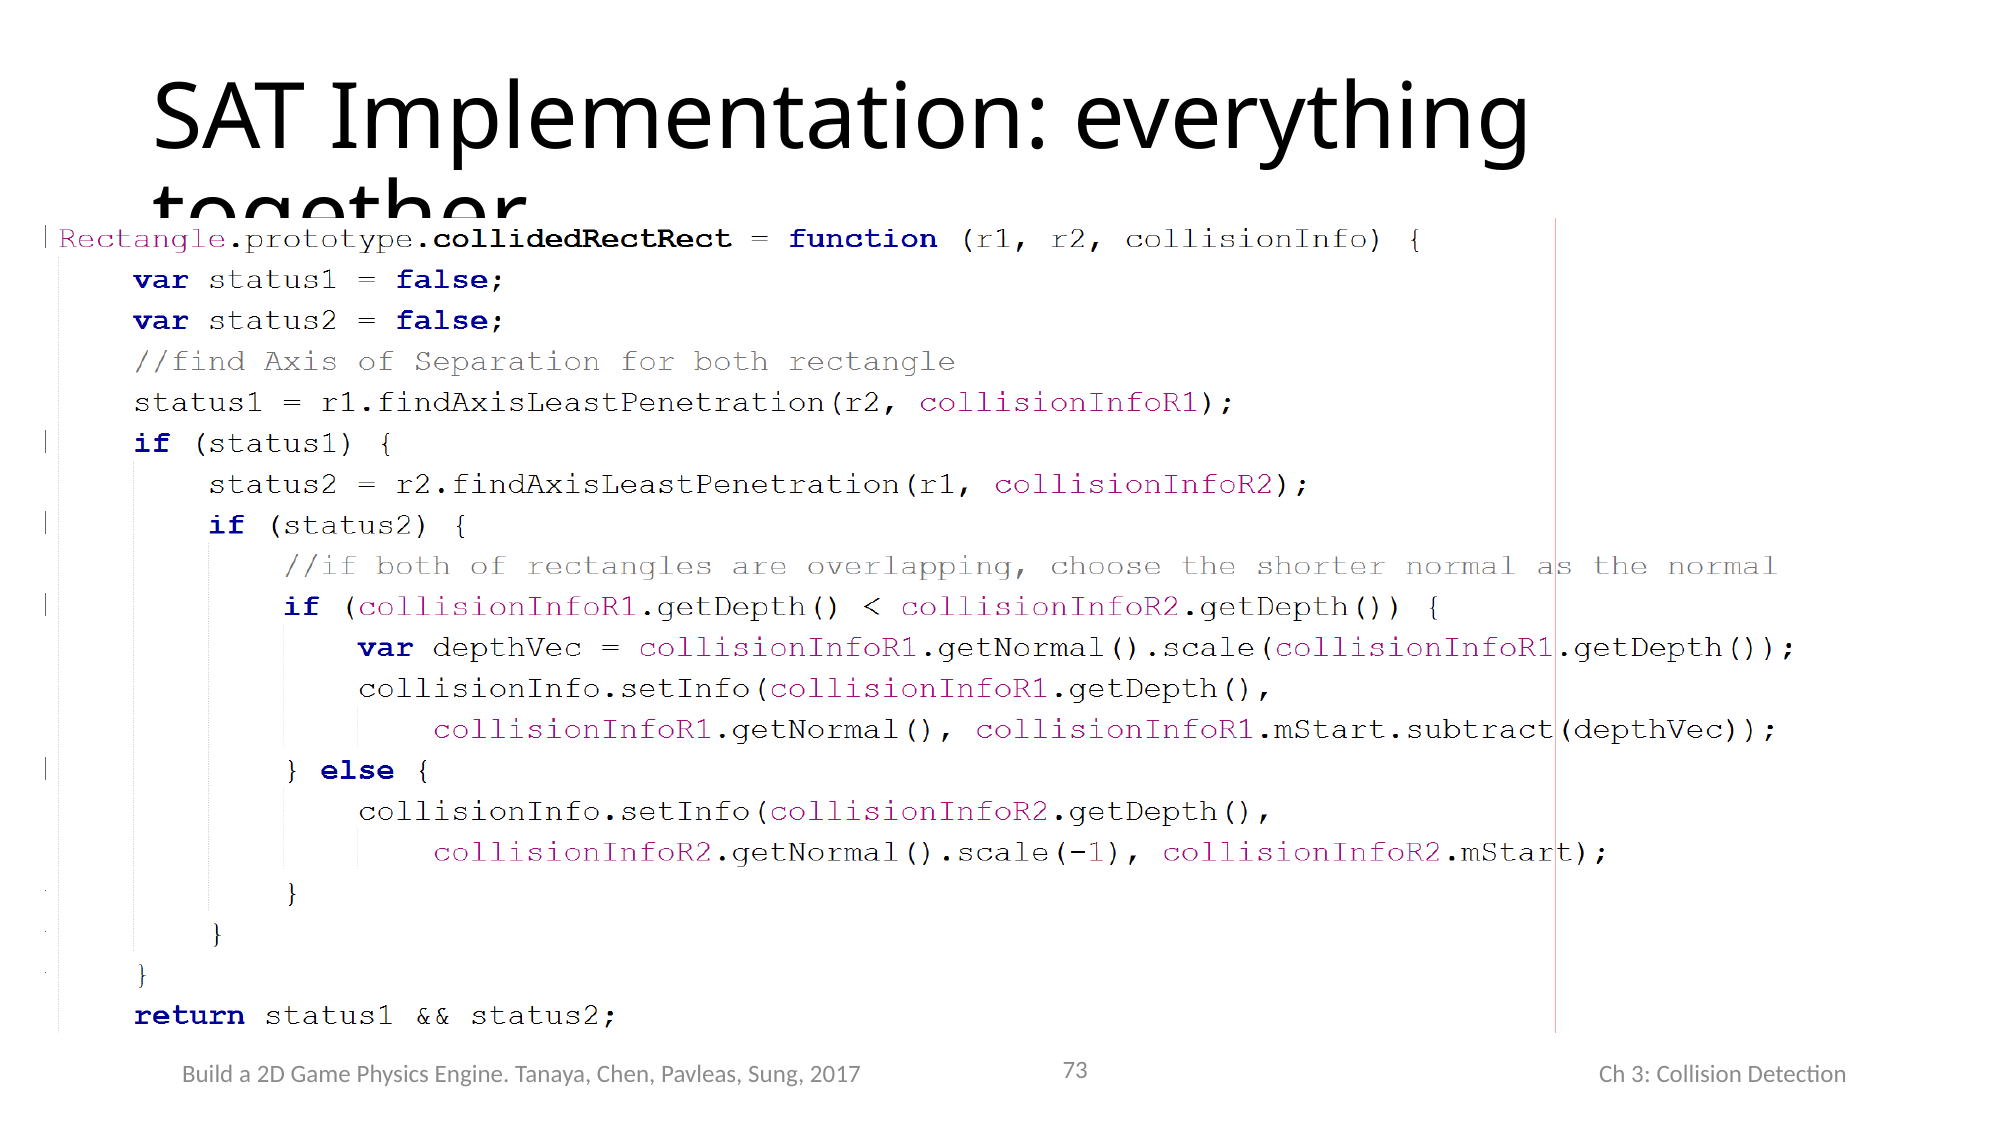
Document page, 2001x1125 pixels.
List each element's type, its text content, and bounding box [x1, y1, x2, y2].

title SAT Implementation: everything together [137, 59, 1863, 278]
picture [45, 218, 1830, 1033]
